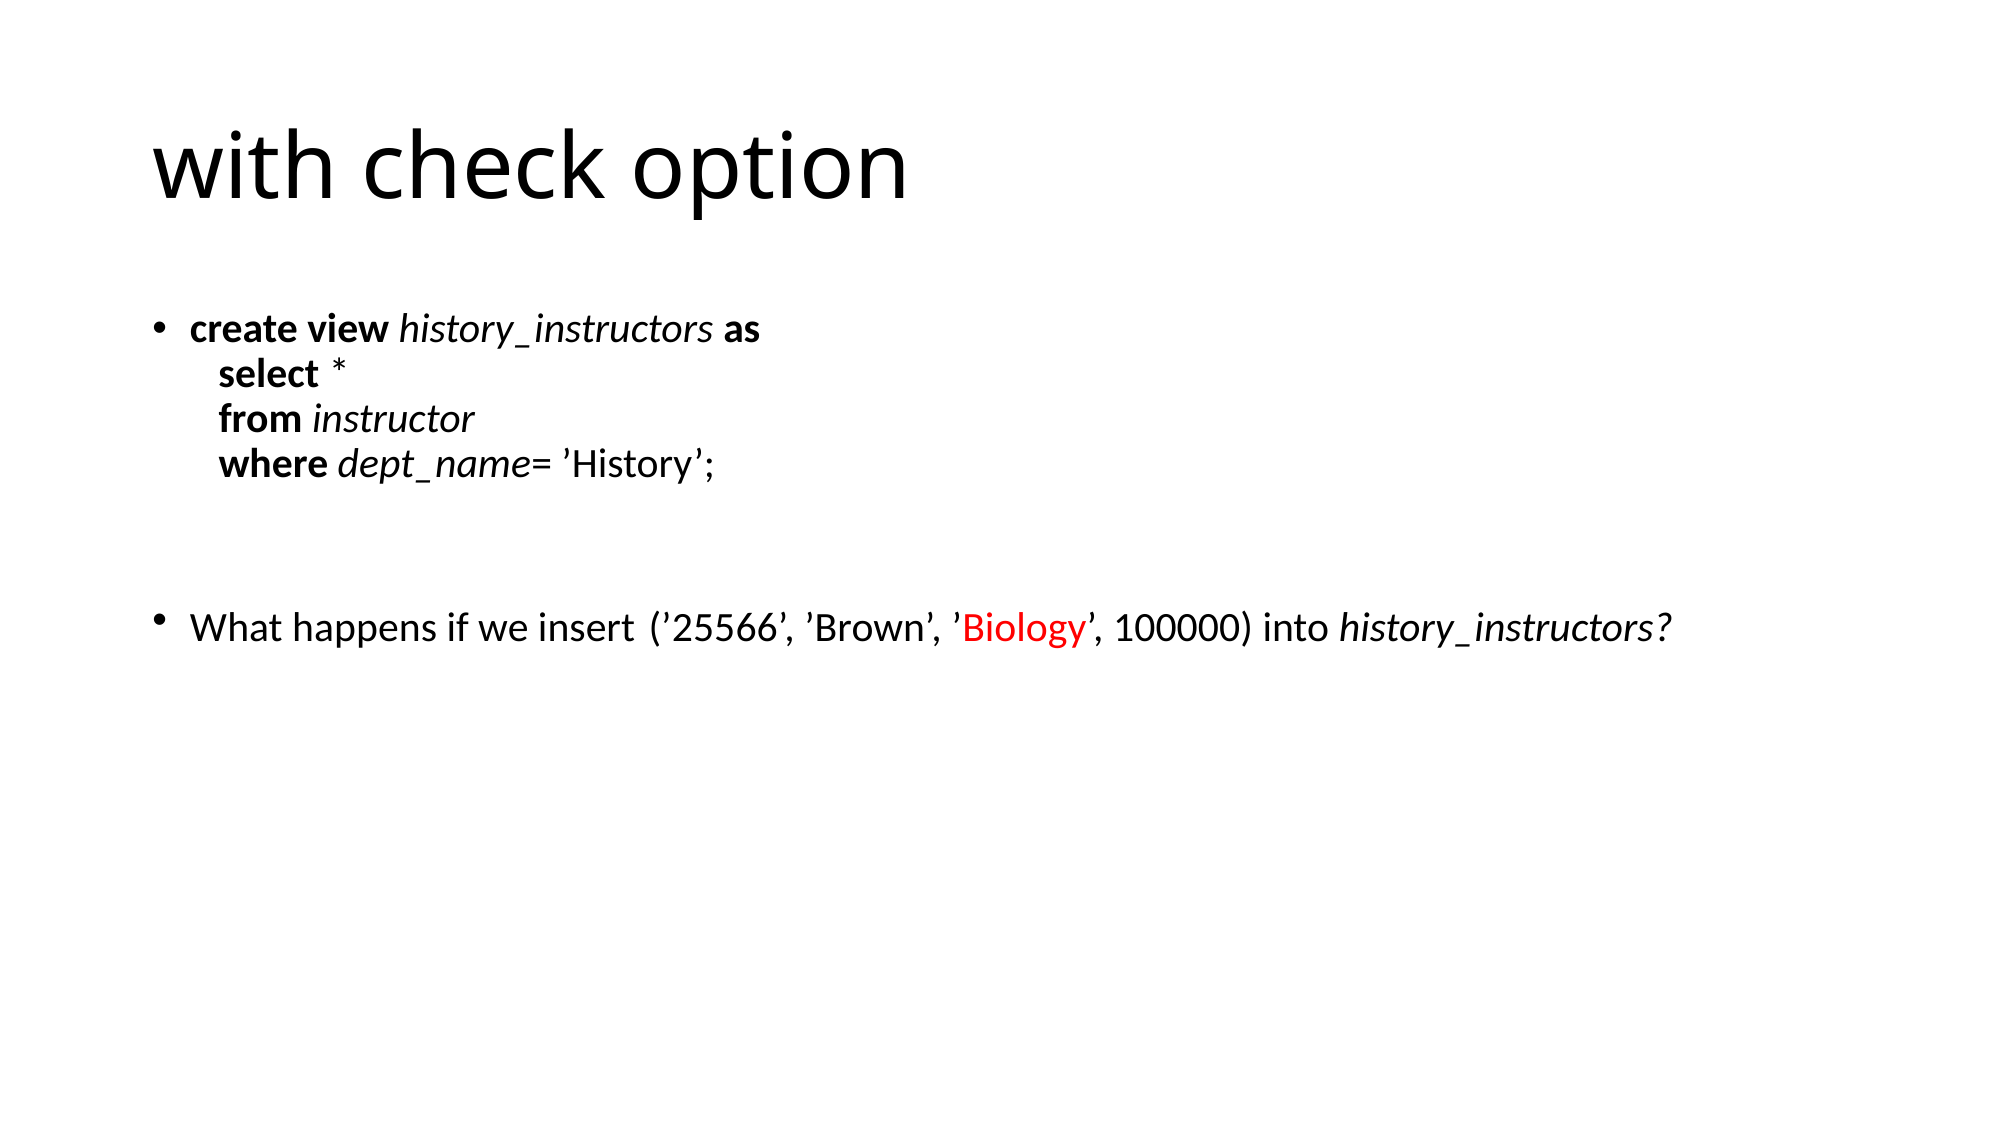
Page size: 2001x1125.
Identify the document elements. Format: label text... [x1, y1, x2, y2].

title with check option [137, 59, 1863, 278]
list create view history_instructors as select * from instructor where dept_name= ’History’; What happens if we insert (’25566’, ’Brown’, ’Biology’, 100000) into history_instructors? [137, 299, 1863, 1014]
